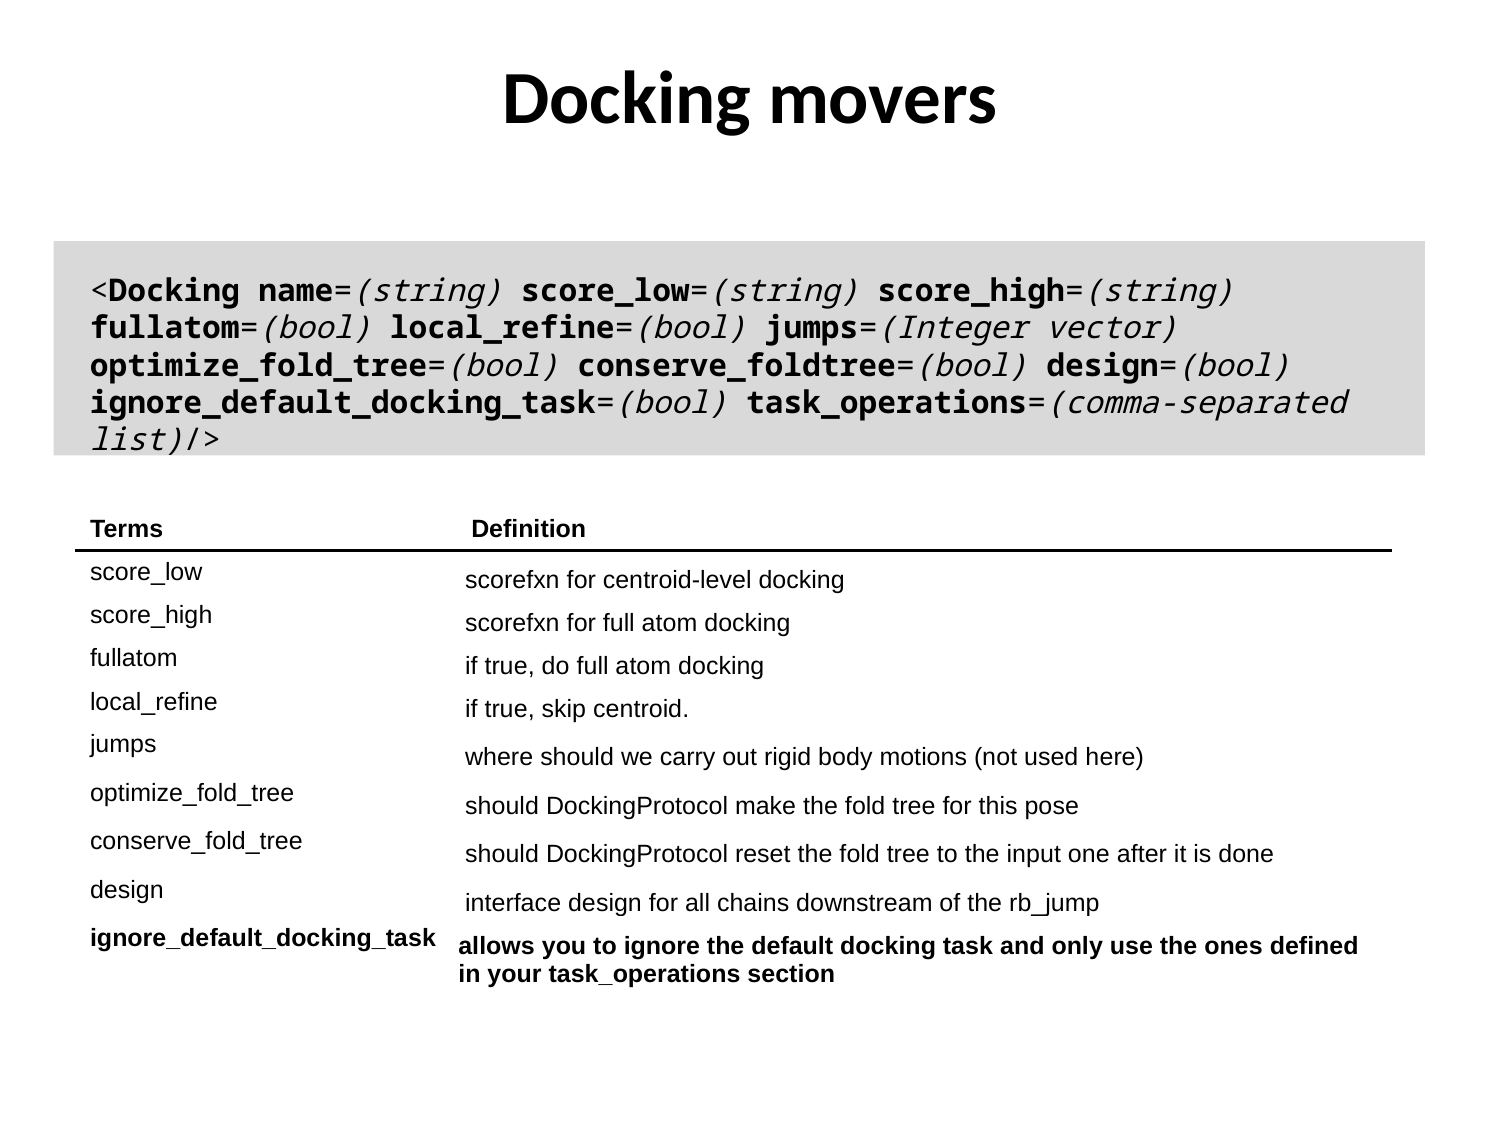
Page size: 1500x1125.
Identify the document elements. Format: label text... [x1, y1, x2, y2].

table_cell should DockingProtocol make the fold tree for this pose [456, 771, 1392, 820]
table_cell fullatom [75, 637, 456, 680]
table_cell allows you to ignore the default docking task and only use the ones defined in your task_operations section [456, 916, 1392, 988]
table_cell optimize_fold_tree [75, 771, 456, 820]
table_header Definition [456, 508, 1392, 549]
table_cell if true, do full atom docking [456, 637, 1392, 680]
table_cell score_high [75, 594, 456, 637]
table_cell scorefxn for full atom docking [456, 594, 1392, 637]
table_cell interface design for all chains downstream of the rb_jump [456, 868, 1392, 916]
table_cell jumps [75, 723, 456, 771]
table_cell where should we carry out rigid body motions (not used here) [456, 723, 1392, 771]
table_header Terms [75, 508, 456, 549]
table_cell should DockingProtocol reset the fold tree to the input one after it is done [456, 820, 1392, 868]
table_cell ignore_default_docking_task [75, 916, 456, 988]
text_box Docking movers [75, 0, 1425, 188]
table_cell conserve_fold_tree [75, 820, 456, 868]
table_cell design [75, 868, 456, 916]
text_box <Docking name=(string) score_low=(string) score_high=(string) fullatom=(bool) local_refine=(bool) jumps=(Integer vector) optimize_fold_tree=(bool) conserve_foldtree=(bool) design=(bool) ignore_default_docking_task=(bool) task_operations=(comma-separated list)/> [75, 262, 1407, 456]
table_cell if true, skip centroid. [456, 680, 1392, 723]
table_cell scorefxn for centroid-level docking [456, 552, 1392, 594]
text_box [51, 239, 1427, 457]
table_cell local_refine [75, 680, 456, 723]
table_cell score_low [75, 552, 456, 594]
